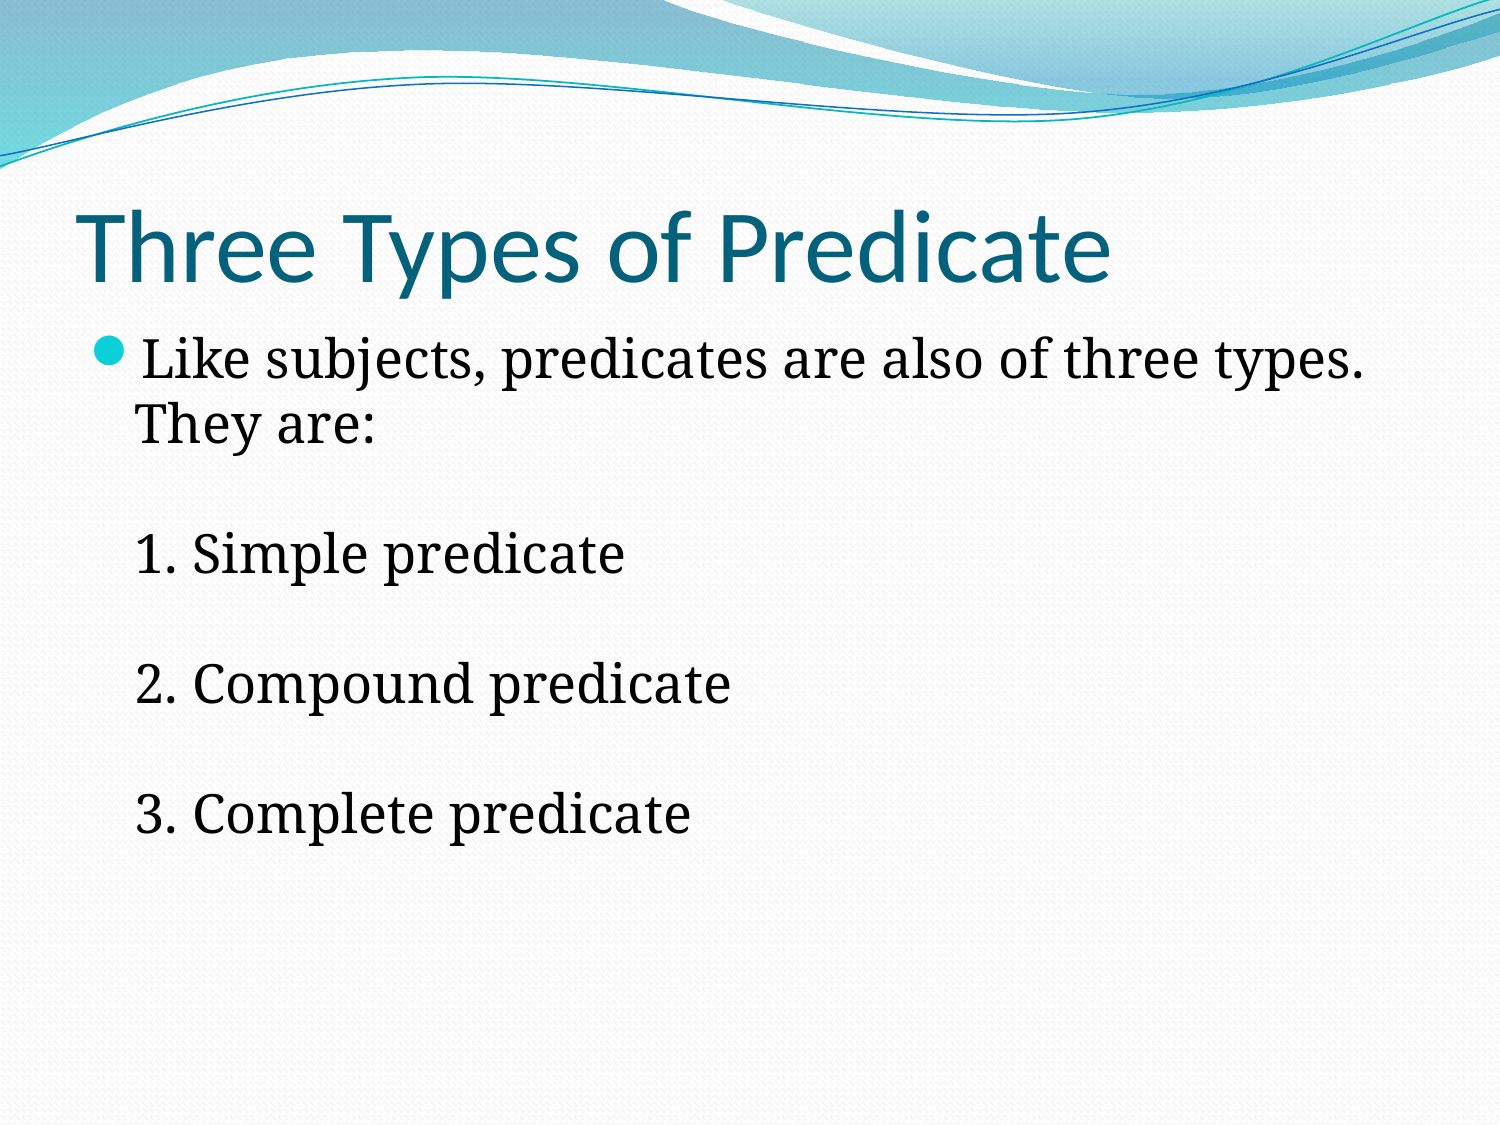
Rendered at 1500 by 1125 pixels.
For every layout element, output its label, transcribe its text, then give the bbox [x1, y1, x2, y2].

title Three Types of Predicate [75, 115, 1425, 303]
list Like subjects, predicates are also of three types. They are: 1. Simple predicate 2. Compound predicate 3. Complete predicate [75, 317, 1425, 1038]
